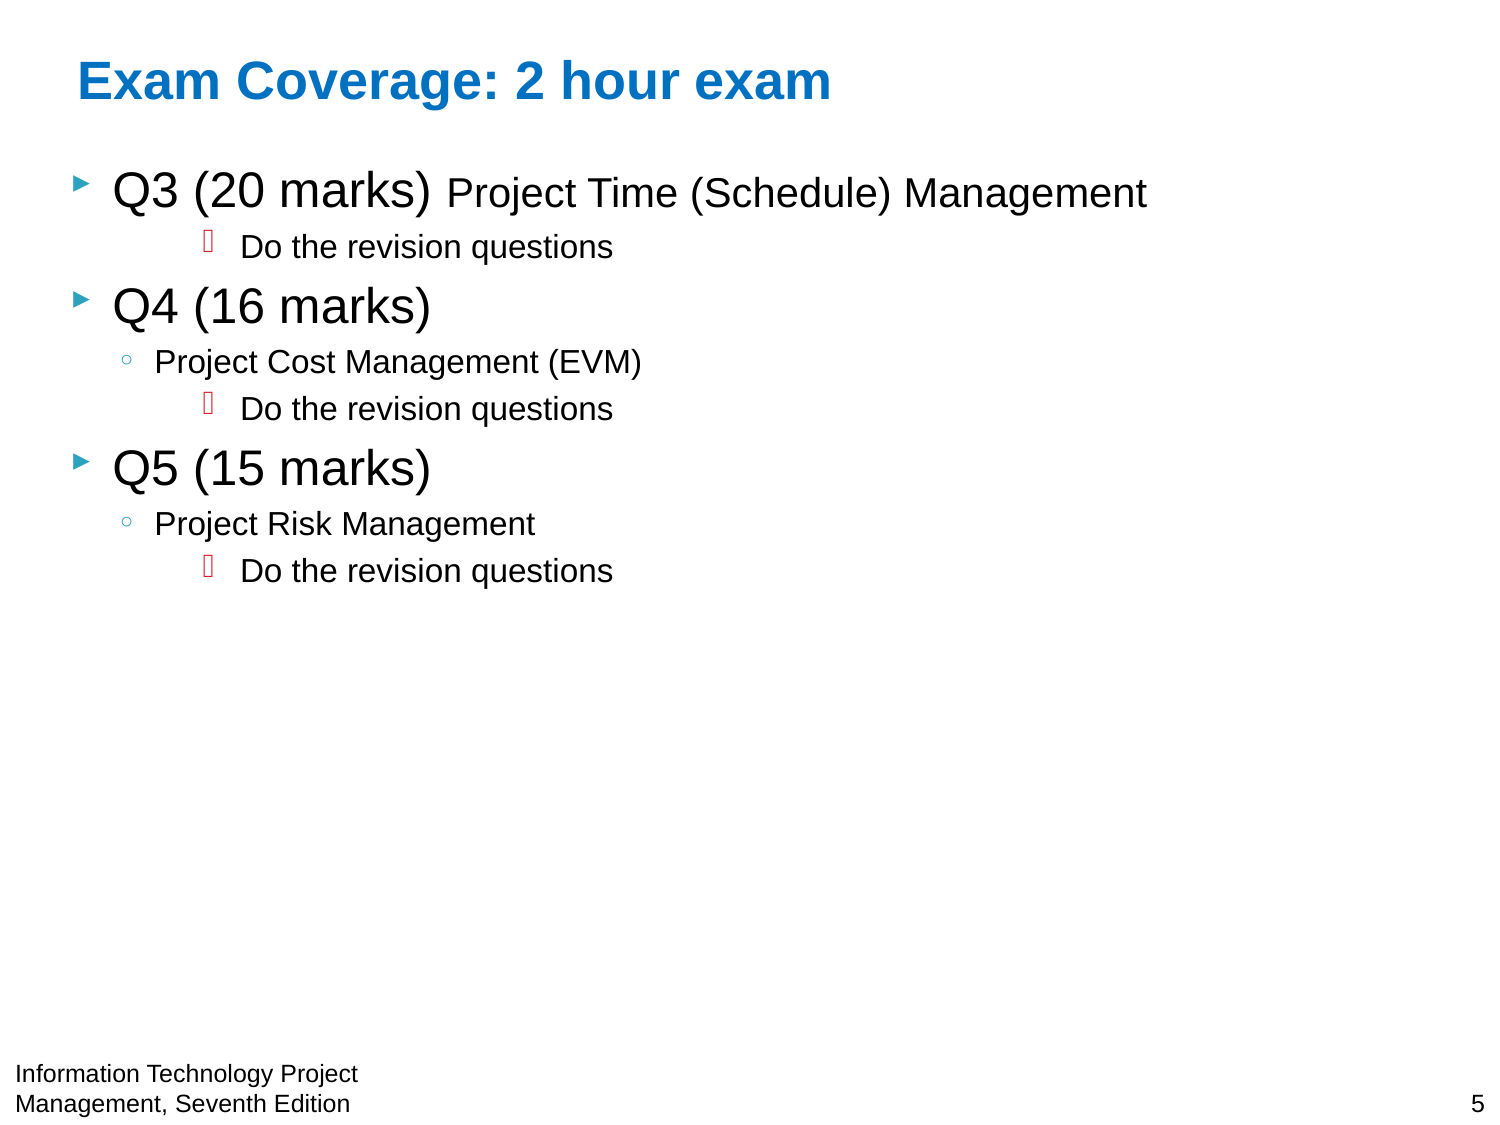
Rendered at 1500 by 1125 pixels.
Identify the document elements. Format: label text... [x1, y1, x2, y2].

slide_number 5 [1408, 1065, 1500, 1125]
footer Information Technology Project Management, Seventh Edition [0, 1065, 425, 1125]
title Exam Coverage: 2 hour exam [62, 37, 1413, 118]
list Q3 (20 marks) Project Time (Schedule) Management Do the revision questions Q4 (16 marks) Project Cost Management (EVM) Do the revision questions Q5 (15 marks) Project Risk Management Do the revision questions [37, 149, 1476, 1051]
